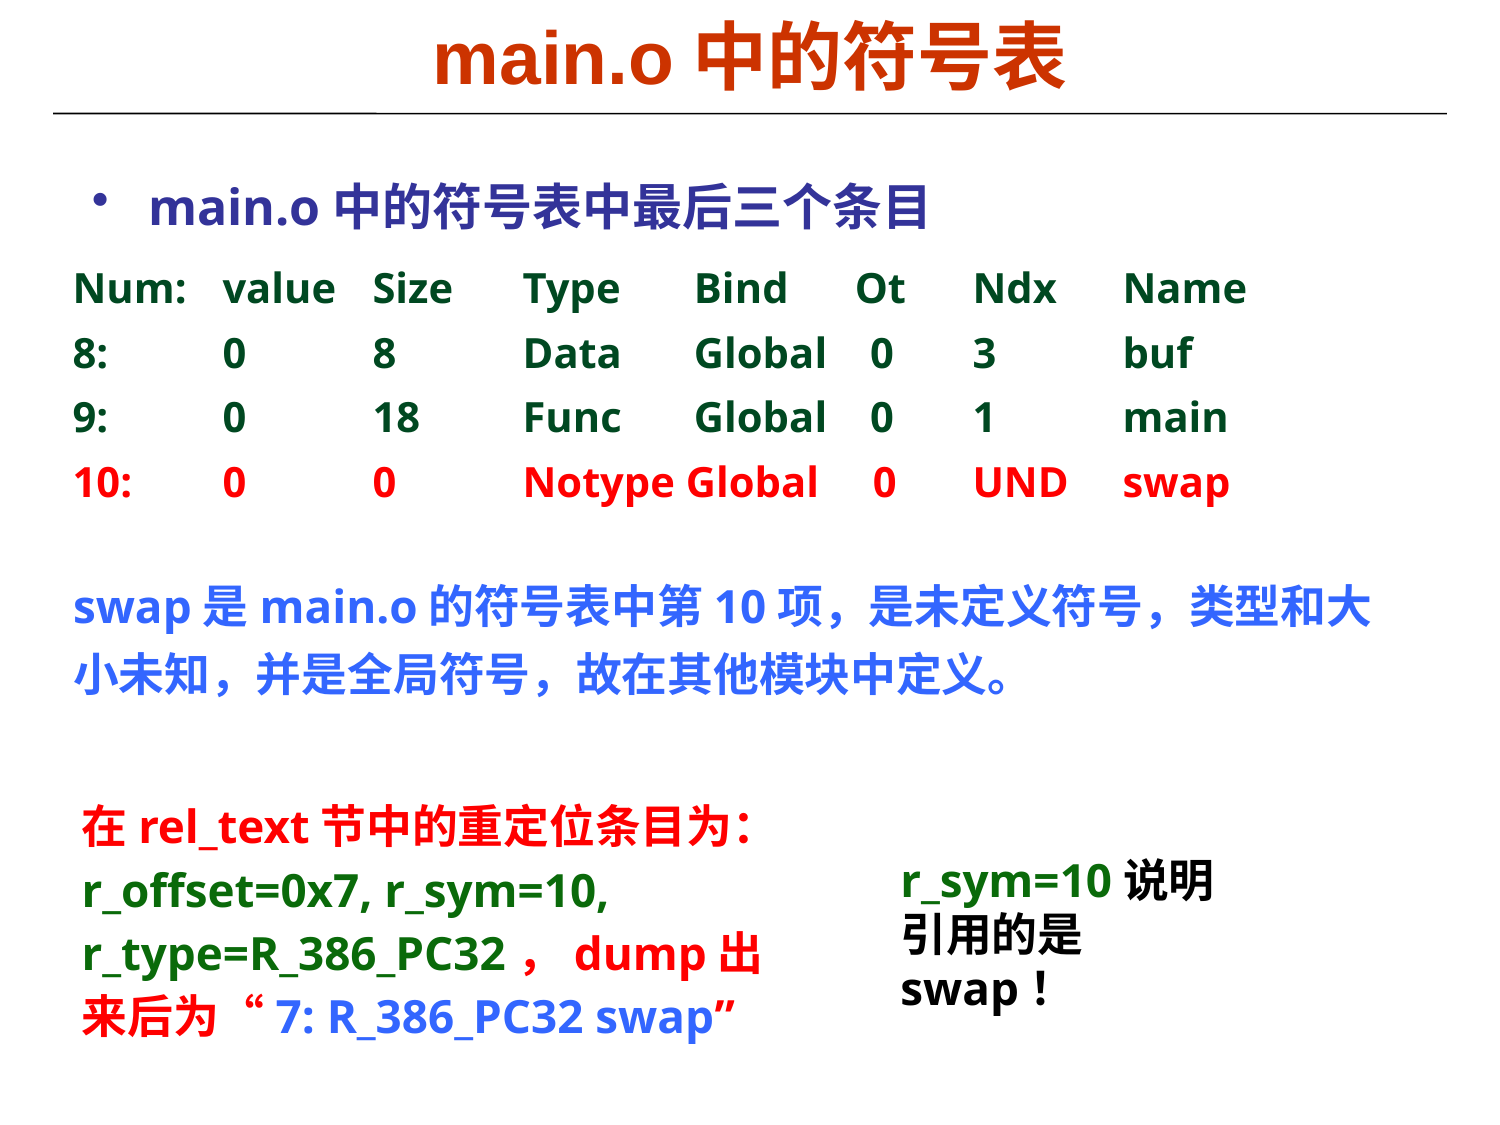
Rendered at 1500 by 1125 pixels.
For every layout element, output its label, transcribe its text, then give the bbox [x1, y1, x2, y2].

list main.o中的符号表中最后三个条目 [76, 164, 1428, 244]
text_box swap是main.o的符号表中第10项，是未定义符号，类型和大小未知，并是全局符号，故在其他模块中定义。 [58, 556, 1410, 709]
text_box Num: value Size Type Bind Ot Ndx Name 8: 0 8 Data Global 0 3 buf 9: 0 18 Func Global 0 1 main 10: 0 0 Notype Global 0 UND swap [57, 254, 1460, 514]
text_box 在rel_text节中的重定位条目为：r_offset=0x7, r_sym=10, r_type=R_386_PC32，dump出来后为“7: R_386_PC32 swap” [66, 782, 794, 1050]
title main.o中的符号表 [74, 8, 1426, 102]
text_box r_sym=10说明引用的是swap！ [885, 846, 1274, 1024]
